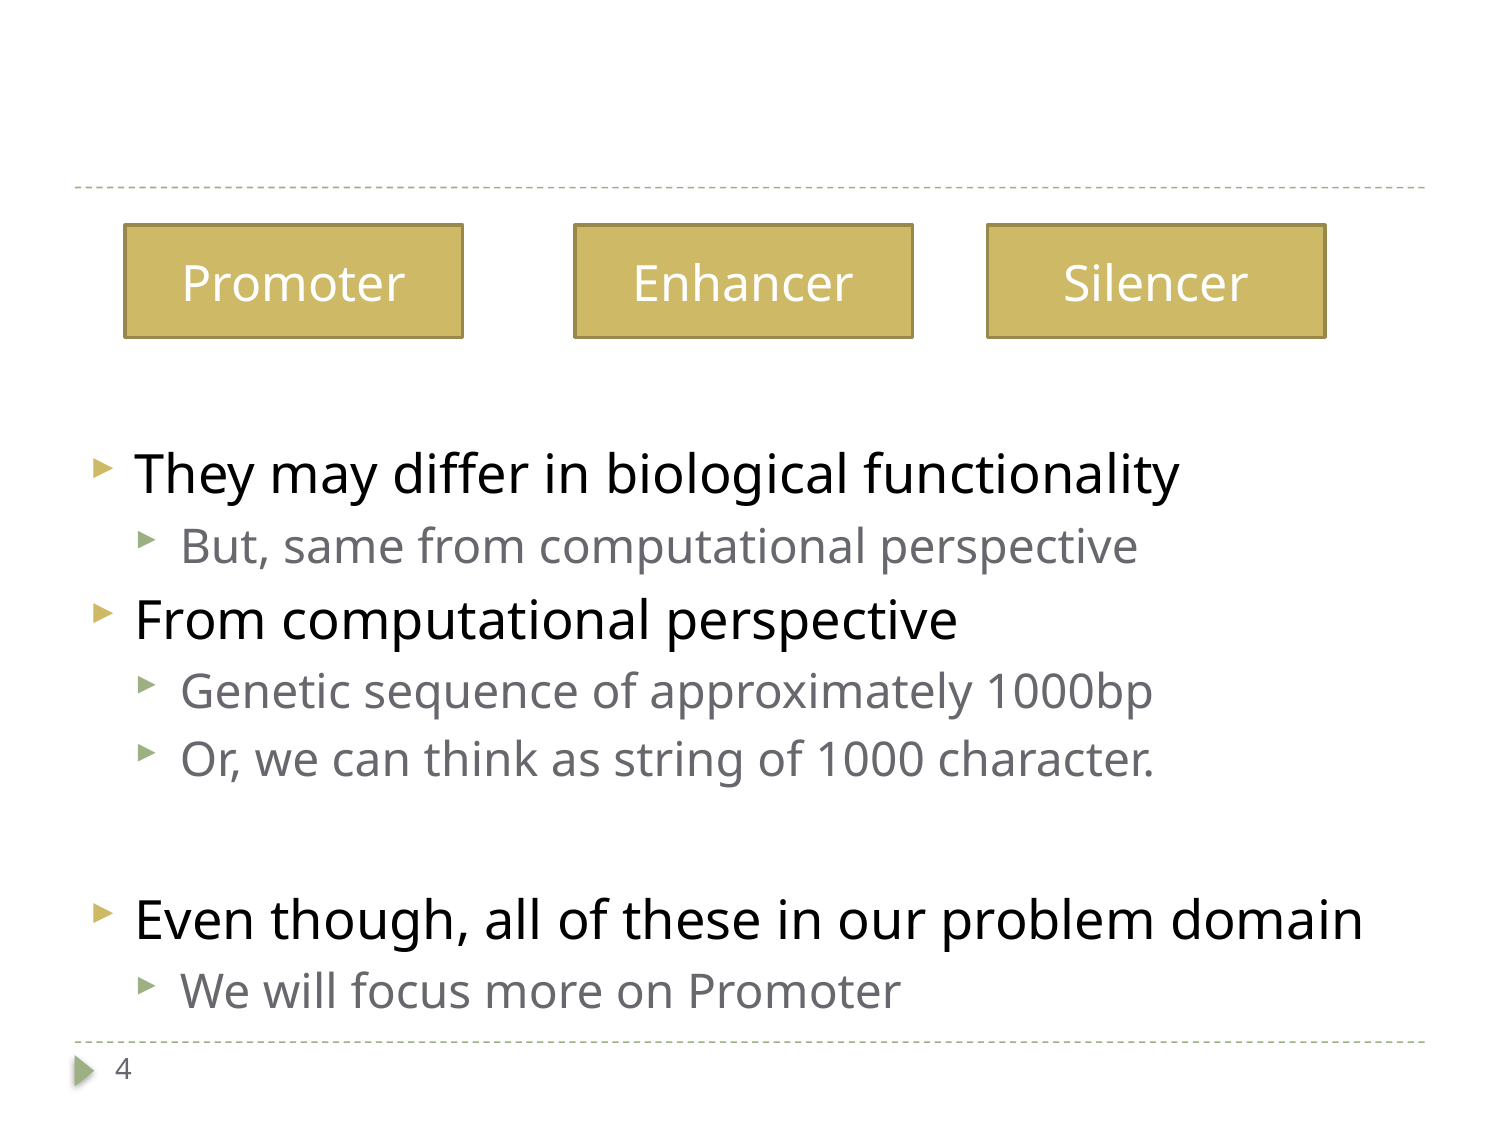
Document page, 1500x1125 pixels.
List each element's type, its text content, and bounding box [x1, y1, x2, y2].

list They may differ in biological functionality But, same from computational perspective From computational perspective Genetic sequence of approximately 1000bp Or, we can think as string of 1000 character. Even though, all of these in our problem domain We will focus more on Promoter [75, 200, 1425, 1010]
slide_number 4 [100, 1042, 426, 1103]
text_box Promoter [123, 223, 464, 339]
text_box Silencer [986, 223, 1327, 339]
text_box Enhancer [573, 223, 914, 339]
